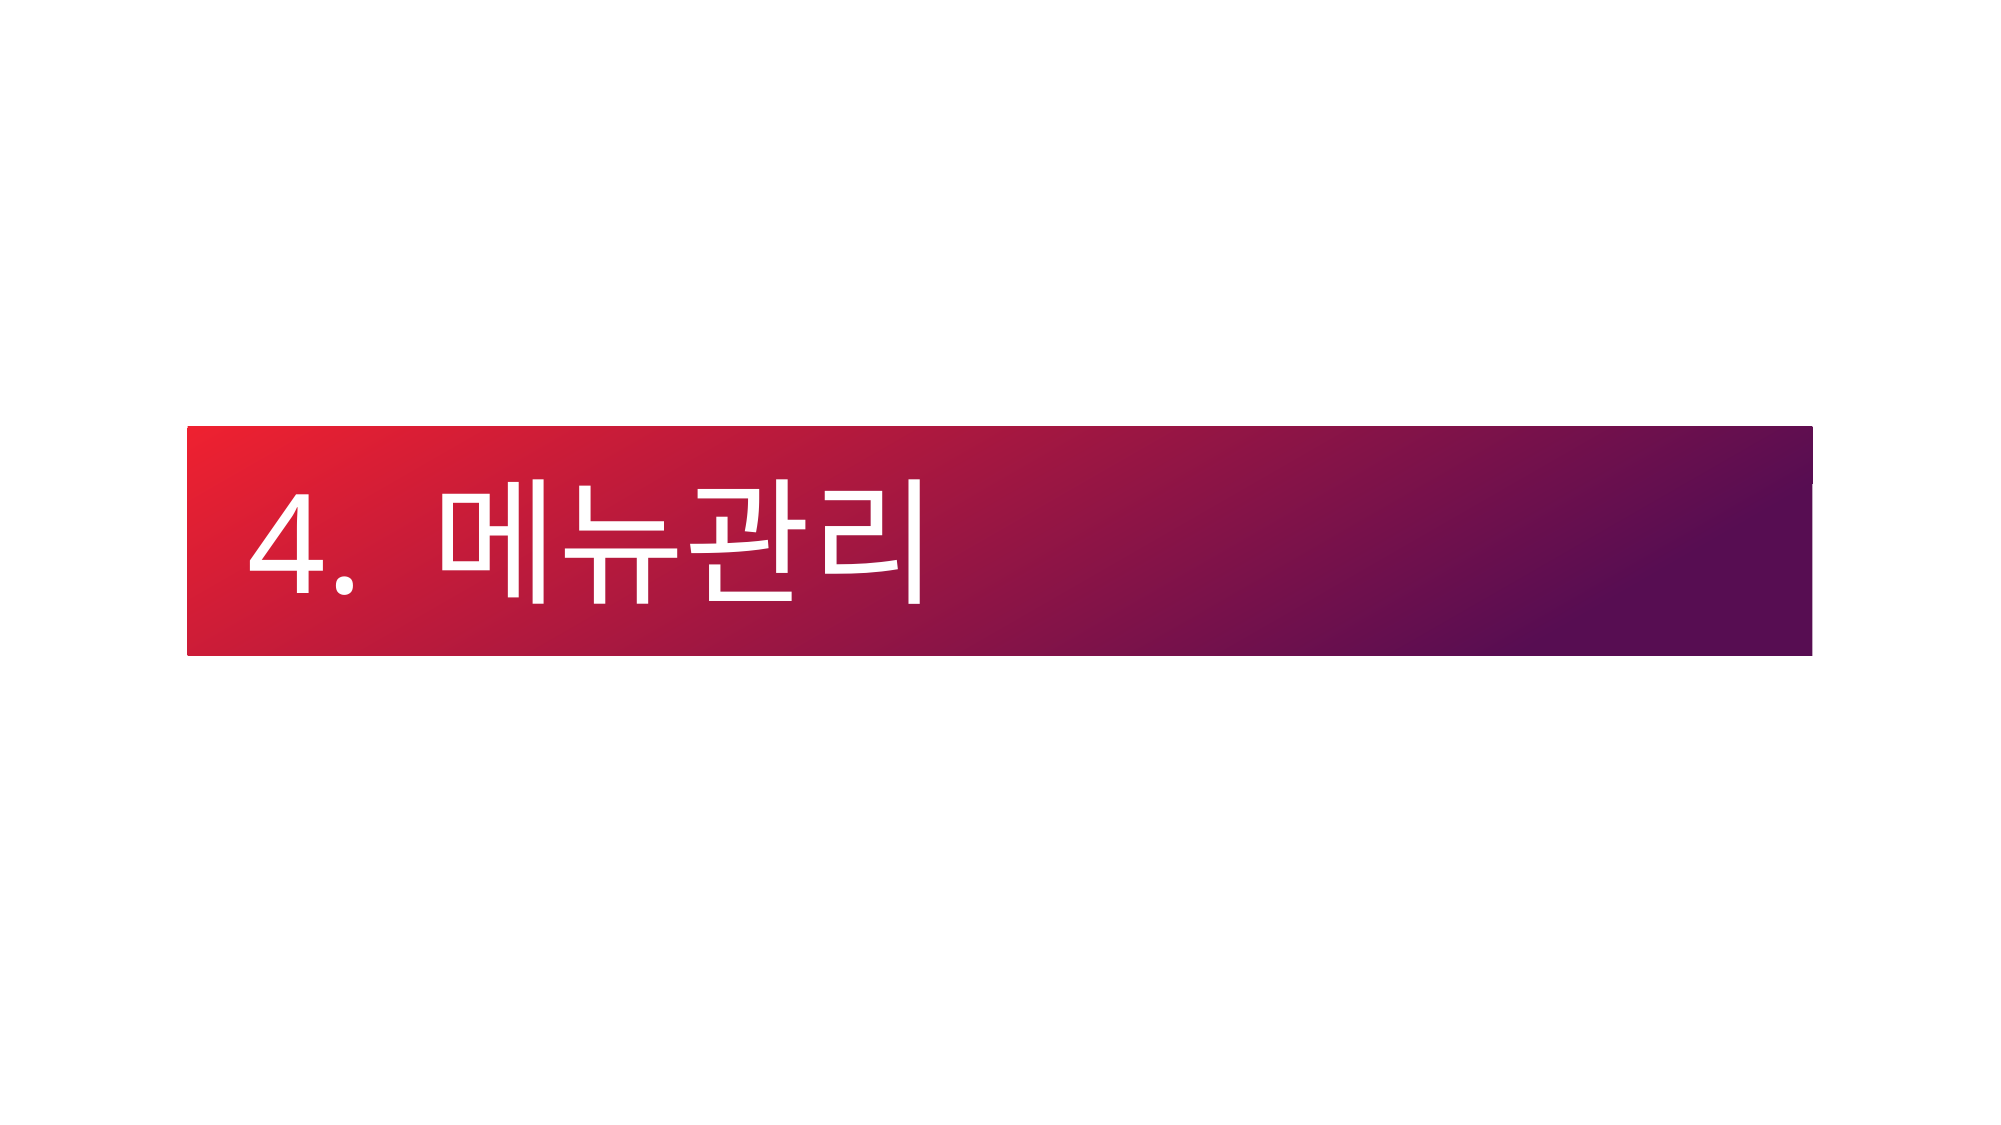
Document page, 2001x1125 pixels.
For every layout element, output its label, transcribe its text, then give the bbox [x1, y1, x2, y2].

text_box 4. 메뉴관리 [232, 448, 992, 628]
text_box [186, 425, 1813, 657]
